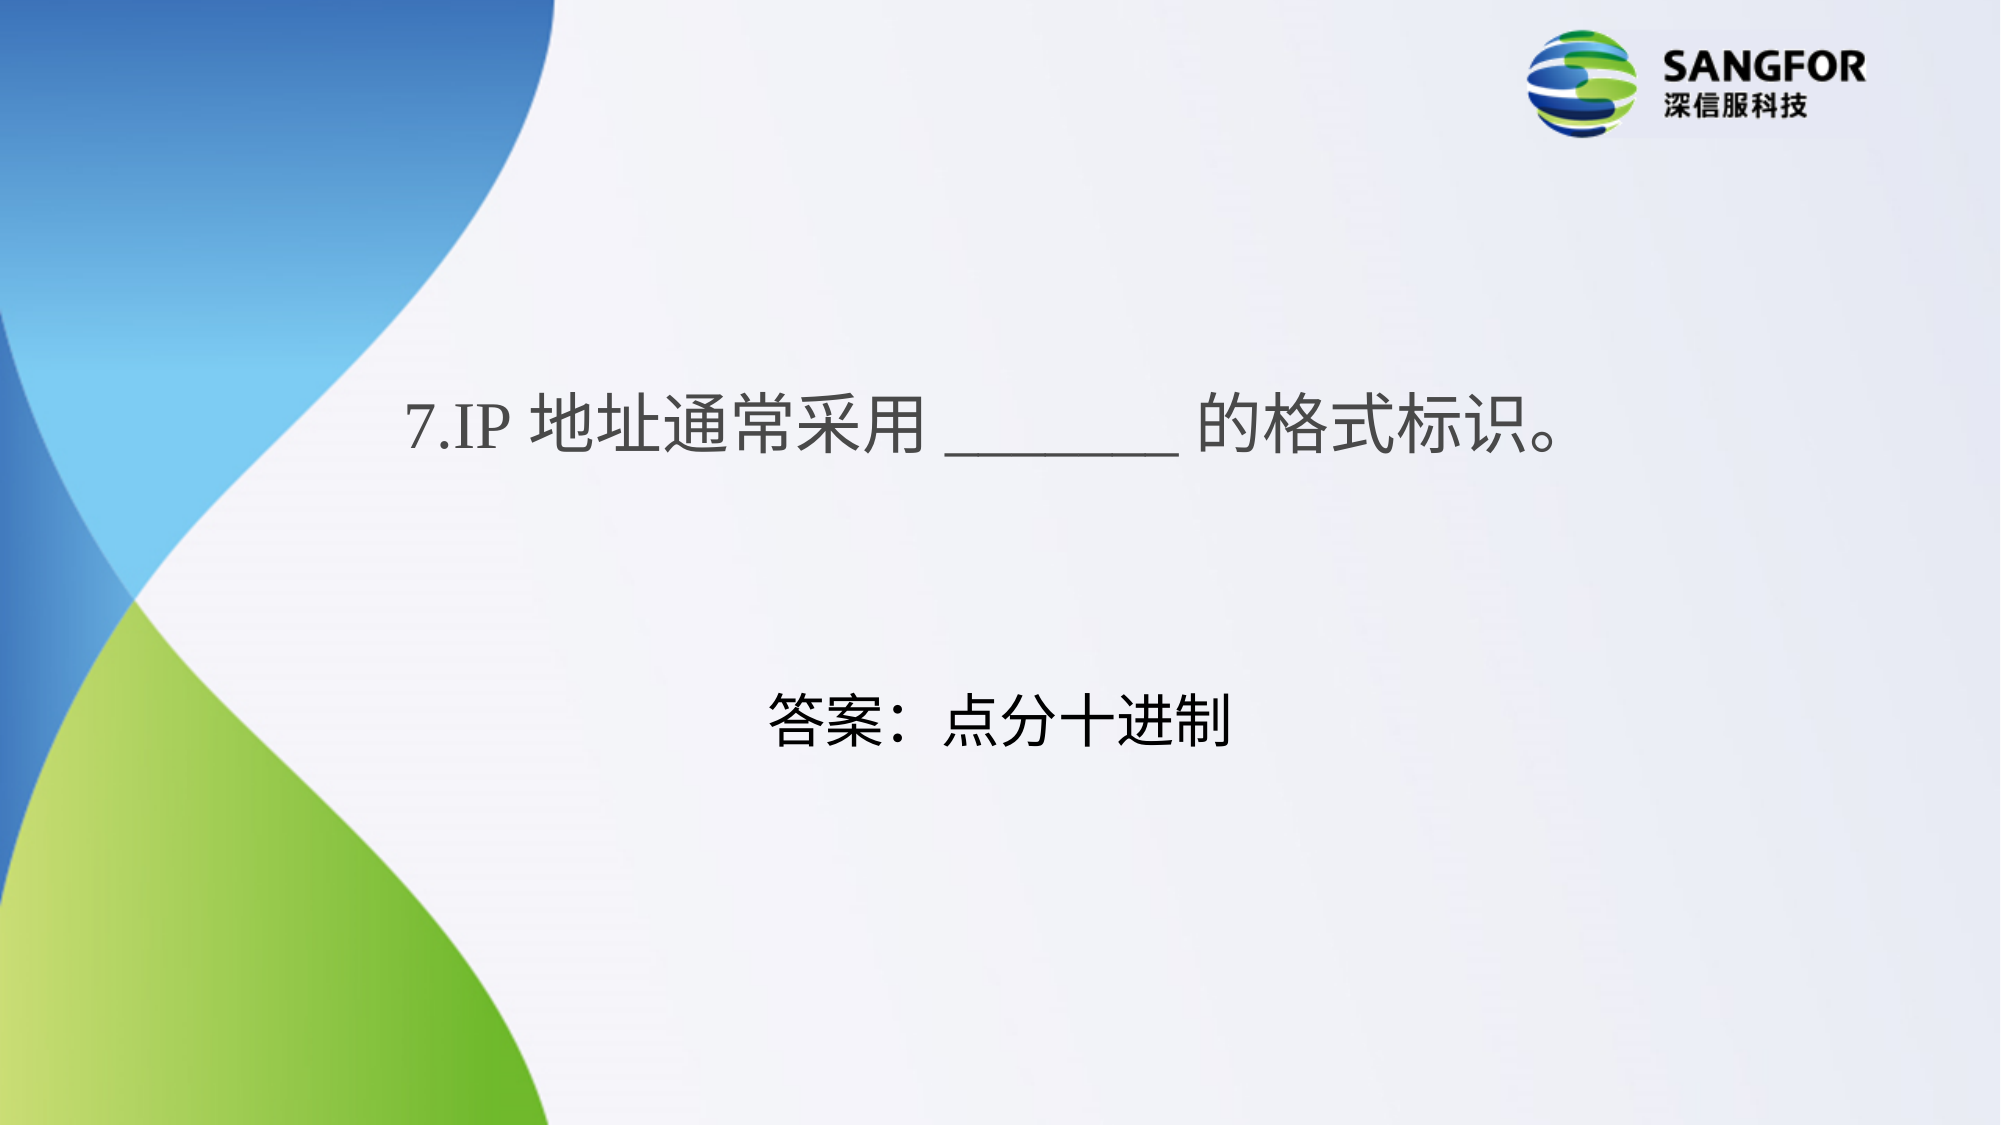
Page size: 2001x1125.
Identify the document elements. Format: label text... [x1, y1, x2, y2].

picture [0, 0, 2001, 1125]
text_box 7.IP地址通常采用_______的格式标识。 [0, 374, 2000, 469]
text_box 答案：点分十进制 [590, 676, 1410, 762]
